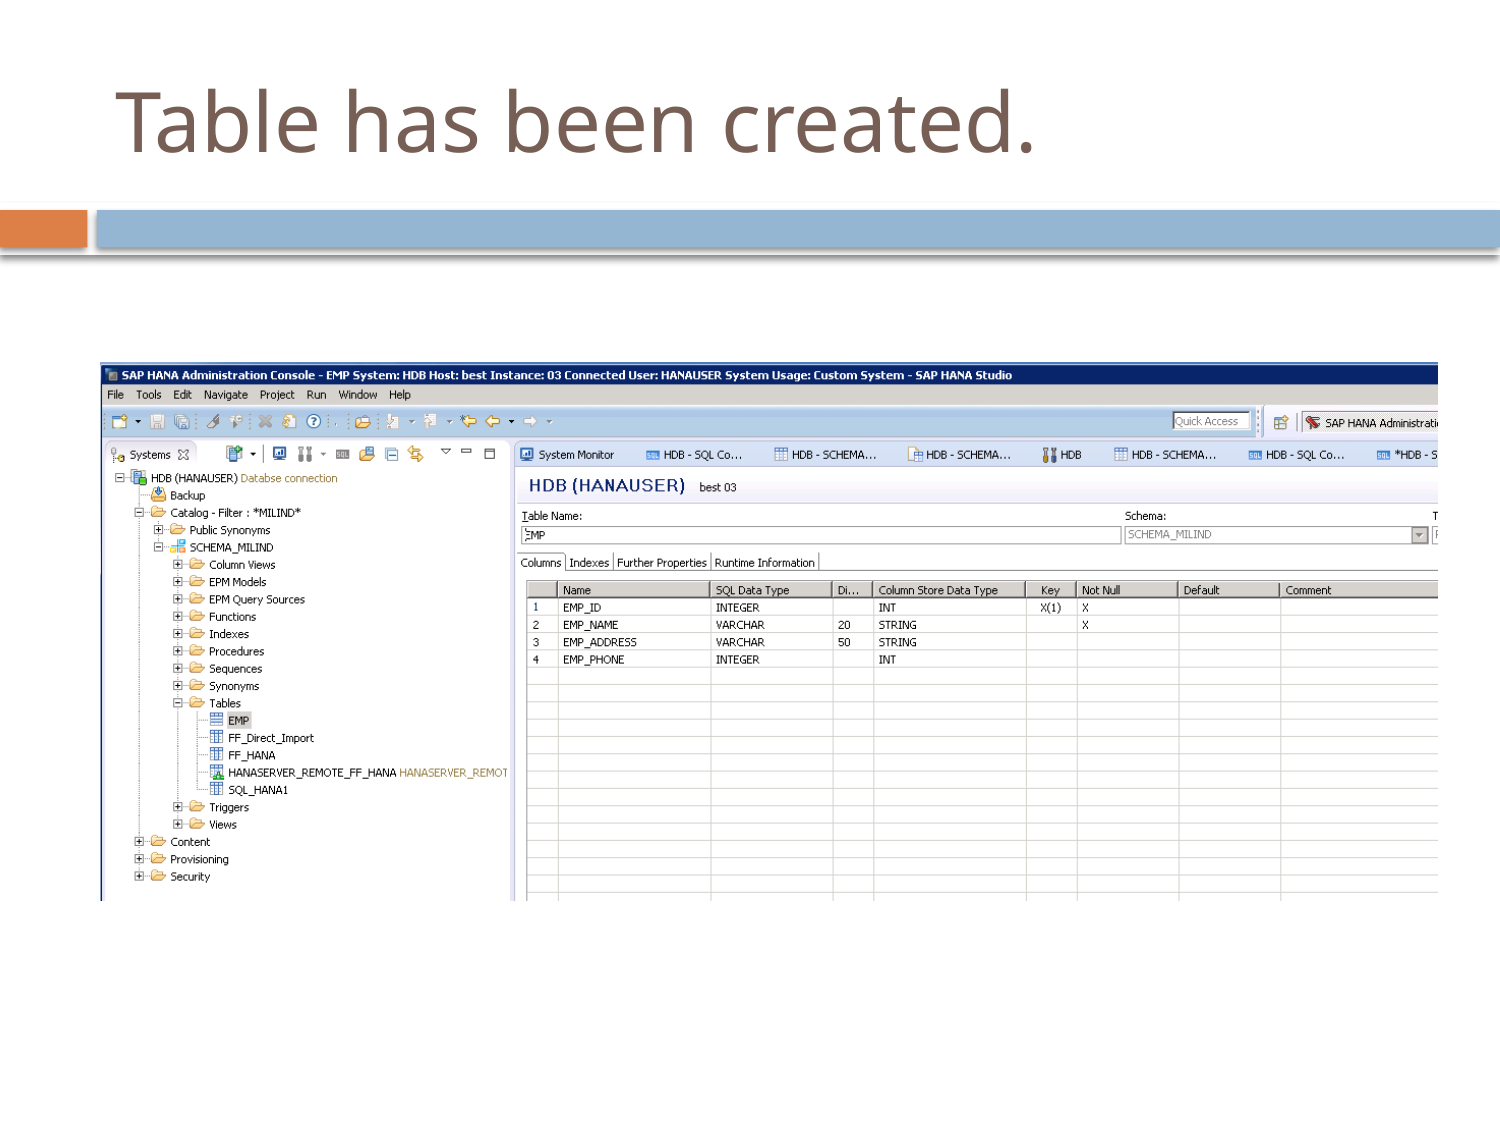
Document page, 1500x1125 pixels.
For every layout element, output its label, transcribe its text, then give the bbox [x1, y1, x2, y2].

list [100, 361, 1439, 901]
title Table has been created. [100, 37, 1438, 200]
